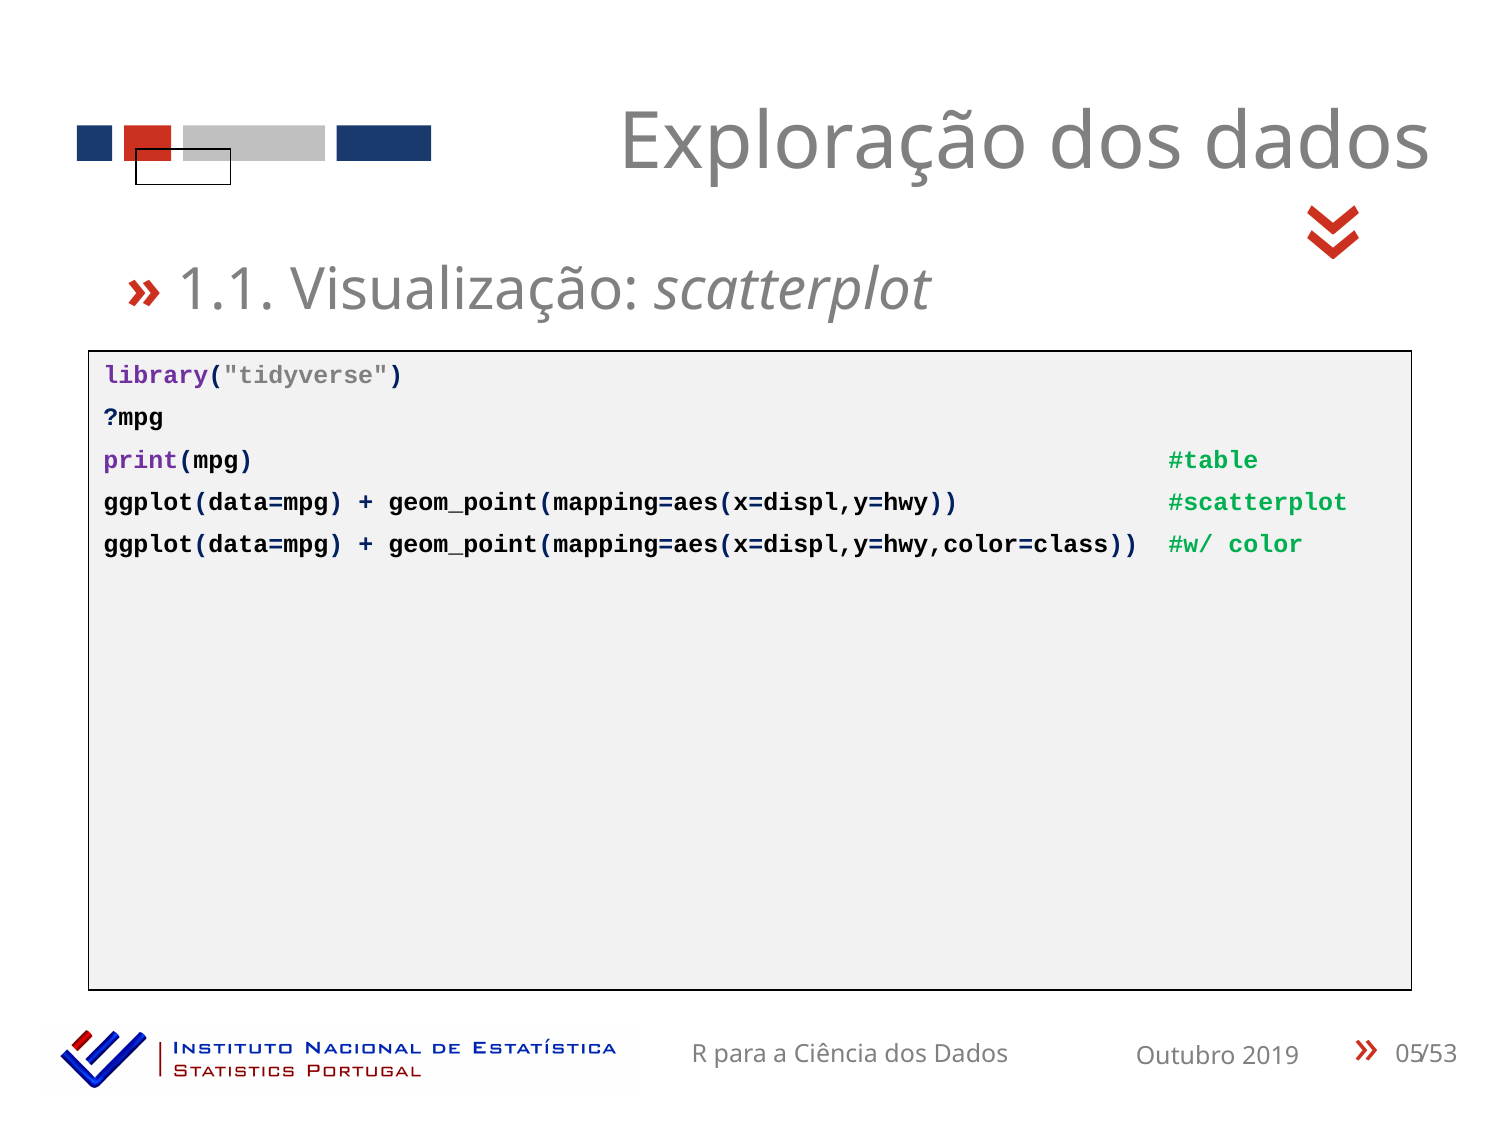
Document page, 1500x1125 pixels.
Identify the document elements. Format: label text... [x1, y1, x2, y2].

text_box Exploração dos dados [454, 66, 1447, 207]
text_box 05 [1380, 1029, 1447, 1075]
text_box » 1.1. Visualização: scatterplot [111, 243, 1376, 329]
text_box « [1234, 207, 1400, 280]
picture [41, 1023, 638, 1093]
text_box library("tidyverse") ?mpg print(mpg) #table ggplot(data=mpg) + geom_point(mapping=aes(x=displ,y=hwy)) #scatterplot ggplot(data=mpg) + geom_point(mapping=aes(x=displ,y=hwy,color=class)) #w/ color [88, 350, 1412, 990]
